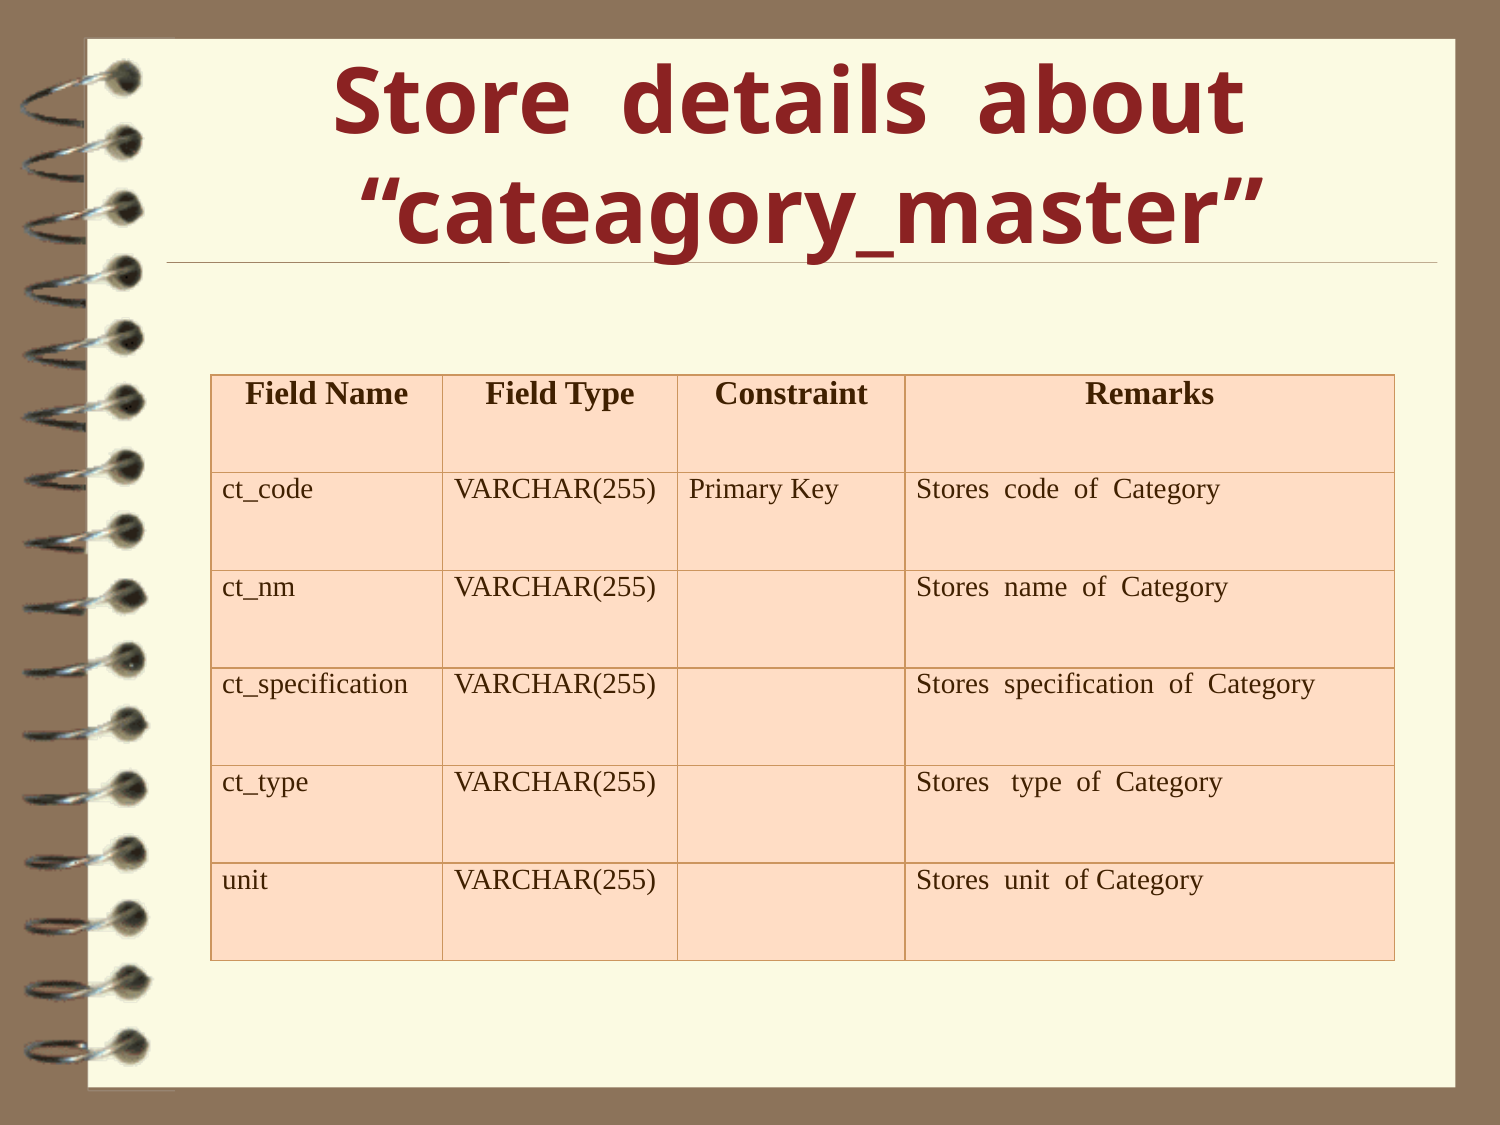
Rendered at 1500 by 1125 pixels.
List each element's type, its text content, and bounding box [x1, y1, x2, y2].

table_cell Stores type of Category [906, 766, 1394, 862]
table_header Remarks [906, 376, 1394, 472]
table_cell Primary Key [678, 473, 904, 570]
table_cell ct_specification [212, 669, 442, 765]
table_header Constraint [678, 376, 904, 472]
title Store details about “cateagory_master” [163, 58, 1440, 247]
table_cell ct_type [212, 766, 442, 862]
table_cell VARCHAR(255) [443, 864, 677, 960]
table_cell Stores specification of Category [906, 669, 1394, 765]
picture [0, 0, 175, 1125]
table_cell VARCHAR(255) [443, 766, 677, 862]
table_cell ct_nm [212, 571, 442, 667]
table_cell ct_code [212, 473, 442, 570]
table_cell [678, 766, 904, 862]
table_cell Stores name of Category [906, 571, 1394, 667]
table_cell [678, 864, 904, 960]
table_cell Stores unit of Category [906, 864, 1394, 960]
table_cell [678, 669, 904, 765]
table_header Field Name [212, 376, 442, 472]
table_cell VARCHAR(255) [443, 571, 677, 667]
table_cell Stores code of Category [906, 473, 1394, 570]
table_cell VARCHAR(255) [443, 669, 677, 765]
table_header Field Type [443, 376, 677, 472]
table_cell VARCHAR(255) [443, 473, 677, 570]
table_cell [678, 571, 904, 667]
table_cell unit [212, 864, 442, 960]
